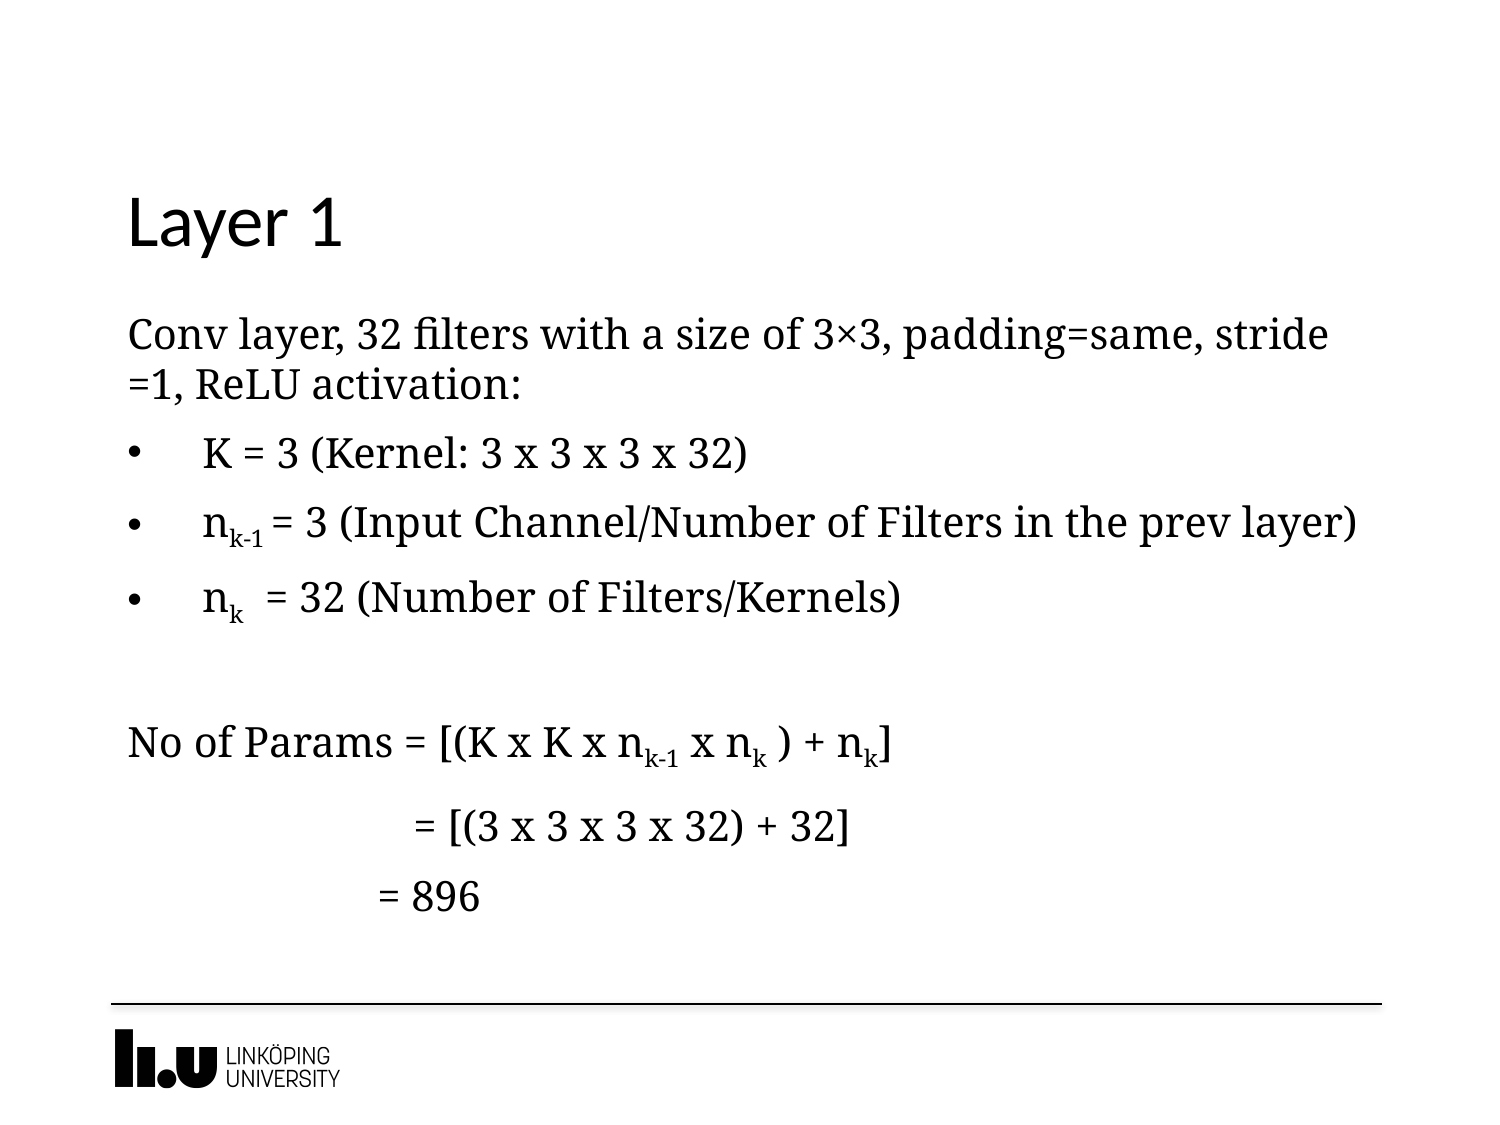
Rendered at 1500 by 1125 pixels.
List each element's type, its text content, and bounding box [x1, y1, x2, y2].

list Conv layer, 32 filters with a size of 3×3, padding=same, stride =1, ReLU activation: K = 3 (Kernel: 3 x 3 x 3 x 32) nk-1 = 3 (Input Channel/Number of Filters in the prev layer) nk = 32 (Number of Filters/Kernels) No of Params = [(K x K x nk-1 x nk ) + nk] = [(3 x 3 x 3 x 32) + 32] = 896 [112, 300, 1382, 968]
title Layer 1 [112, 163, 1382, 300]
picture [112, 1026, 344, 1091]
